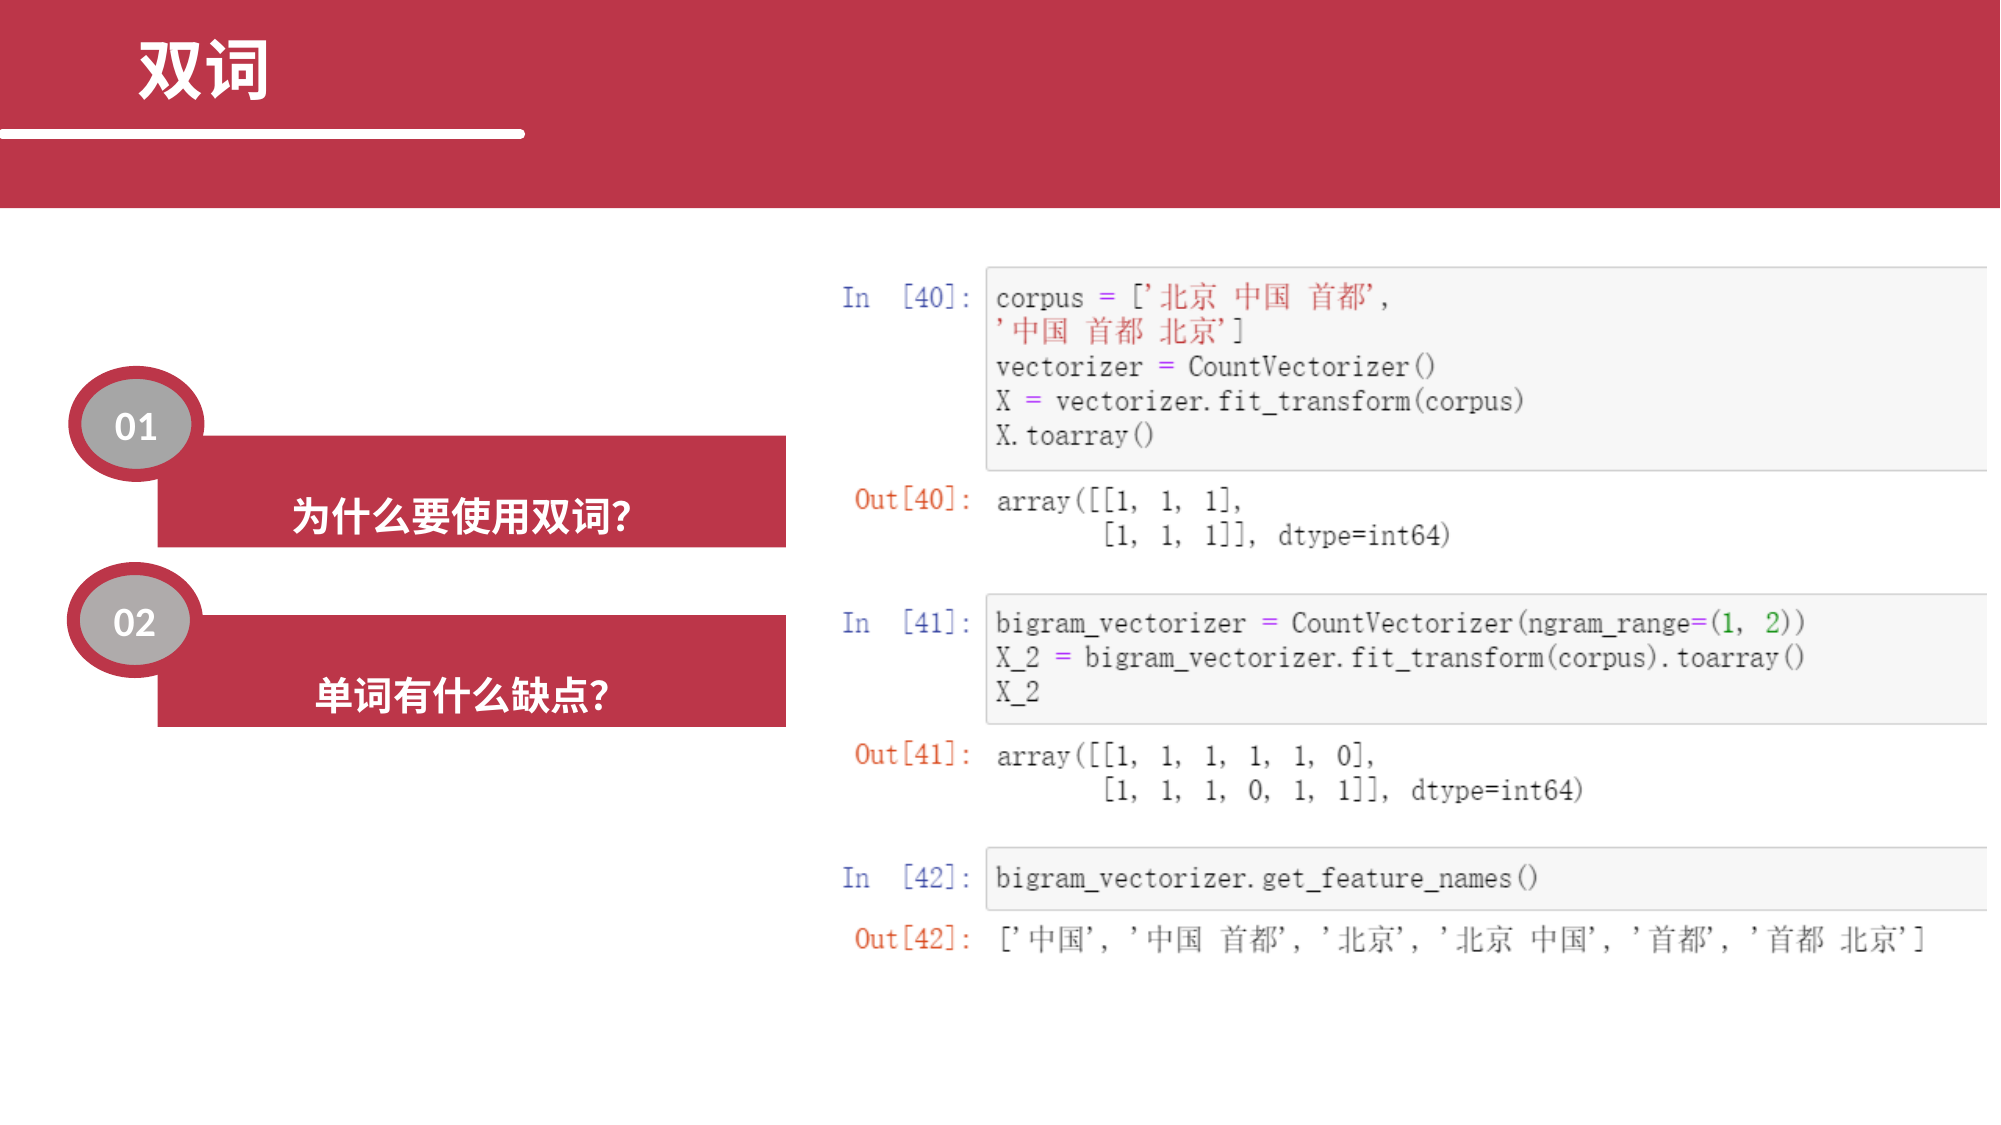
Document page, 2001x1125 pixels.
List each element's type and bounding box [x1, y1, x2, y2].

picture [828, 248, 1987, 980]
text_box [0, 0, 2000, 882]
